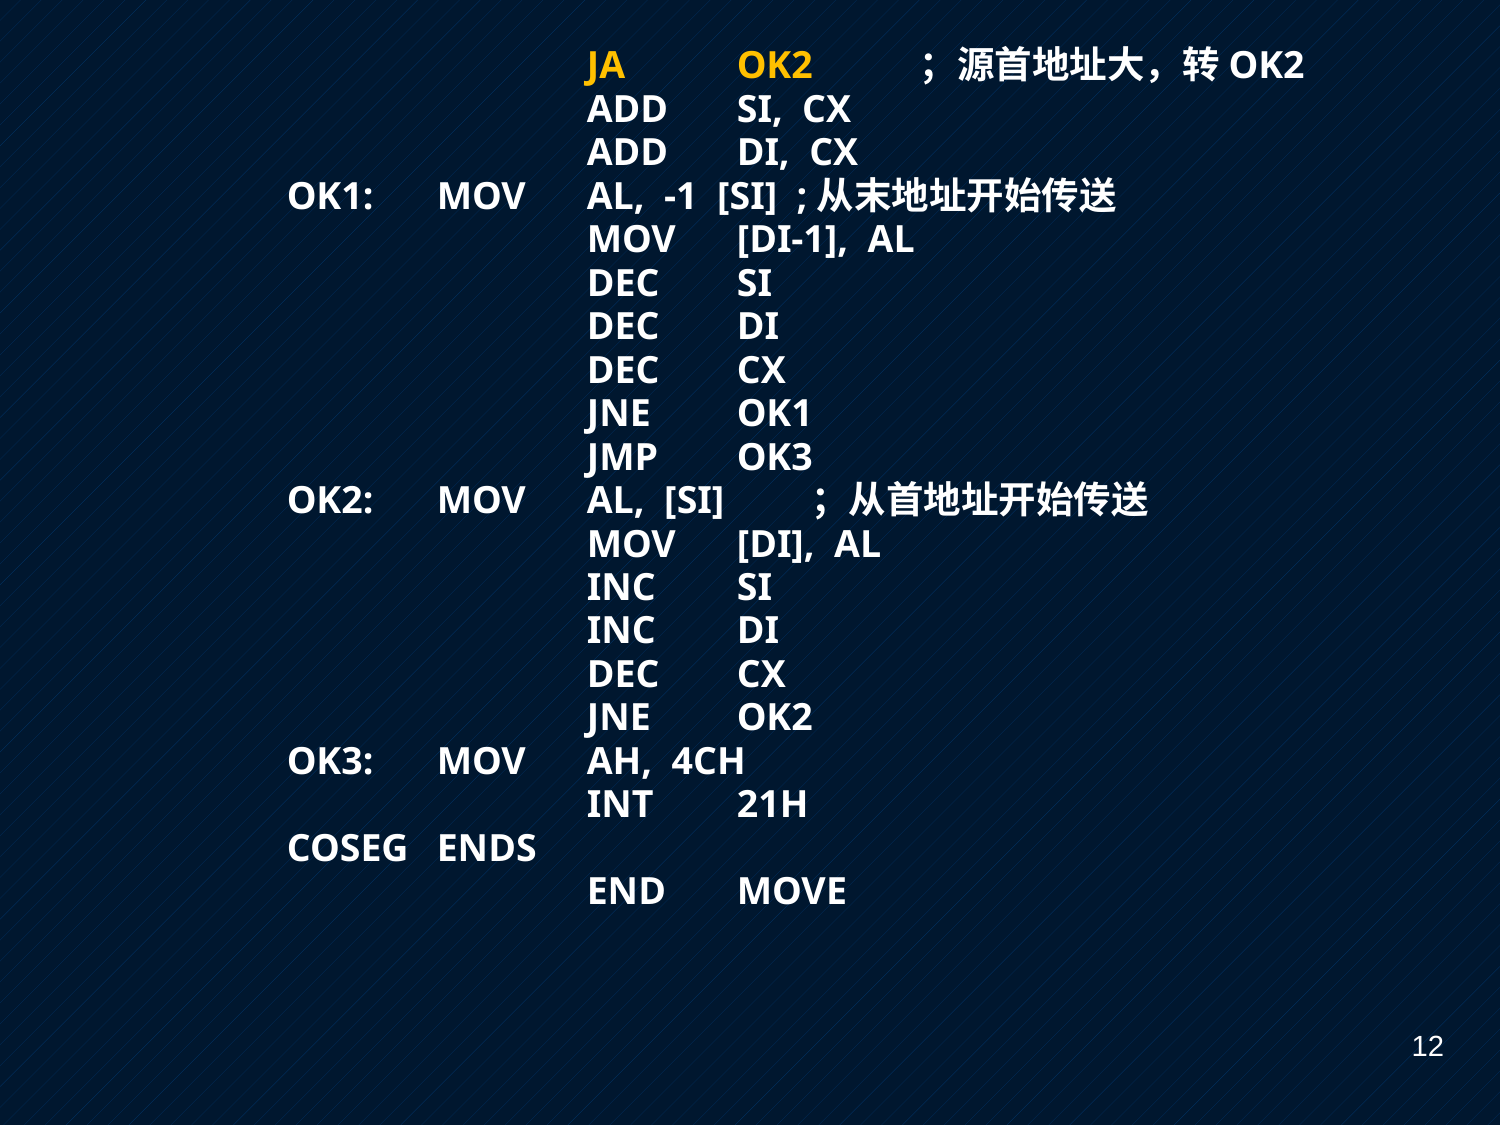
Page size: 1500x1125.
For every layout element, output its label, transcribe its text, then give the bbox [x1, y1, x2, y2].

list JA OK2 ；源首地址大，转OK2 ADD SI, CX ADD DI, CX OK1: MOV AL, -1 [SI] ;从末地址开始传送 MOV [DI-1], AL DEC SI DEC DI DEC CX JNE OK1 JMP OK3 OK2: MOV AL, [SI] ；从首地址开始传送 MOV [DI], AL INC SI INC DI DEC CX JNE OK2 OK3: MOV AH, 4CH INT 21H COSEG ENDS END MOVE [194, 42, 1500, 1093]
text_box [1108, 1020, 1459, 1096]
